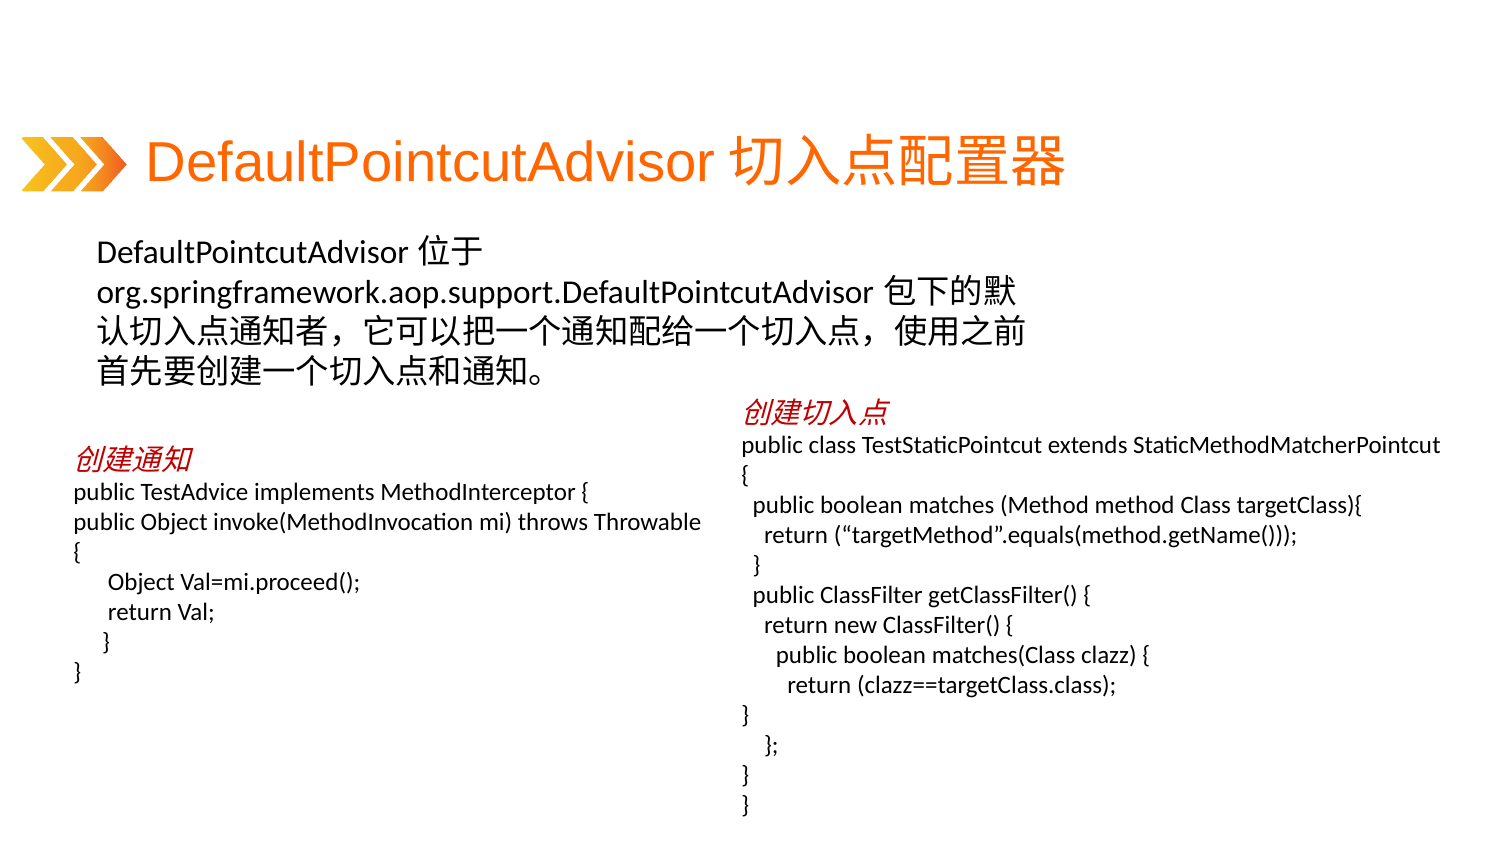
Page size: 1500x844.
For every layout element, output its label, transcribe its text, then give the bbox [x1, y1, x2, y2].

text_box 创建通知 public TestAdvice implements MethodInterceptor { public Object invoke(MethodInvocation mi) throws Throwable { Object Val=mi.proceed(); return Val; } } [58, 433, 726, 693]
text_box 创建切入点 public class TestStaticPointcut extends StaticMethodMatcherPointcut { public boolean matches (Method method Class targetClass){ return (“targetMethod”.equals(method.getName())); } public ClassFilter getClassFilter() { return new ClassFilter() { public boolean matches(Class clazz) { return (clazz==targetClass.class); } }; } } [726, 386, 1465, 826]
picture [0, 131, 140, 198]
text_box DefaultPointcutAdvisor位于org.springframework.aop.support.DefaultPointcutAdvisor包下的默认切入点通知者，它可以把一个通知配给一个切入点，使用之前首先要创建一个切入点和通知。 [81, 222, 1043, 397]
text_box DefaultPointcutAdvisor切入点配置器 [134, 100, 1207, 217]
